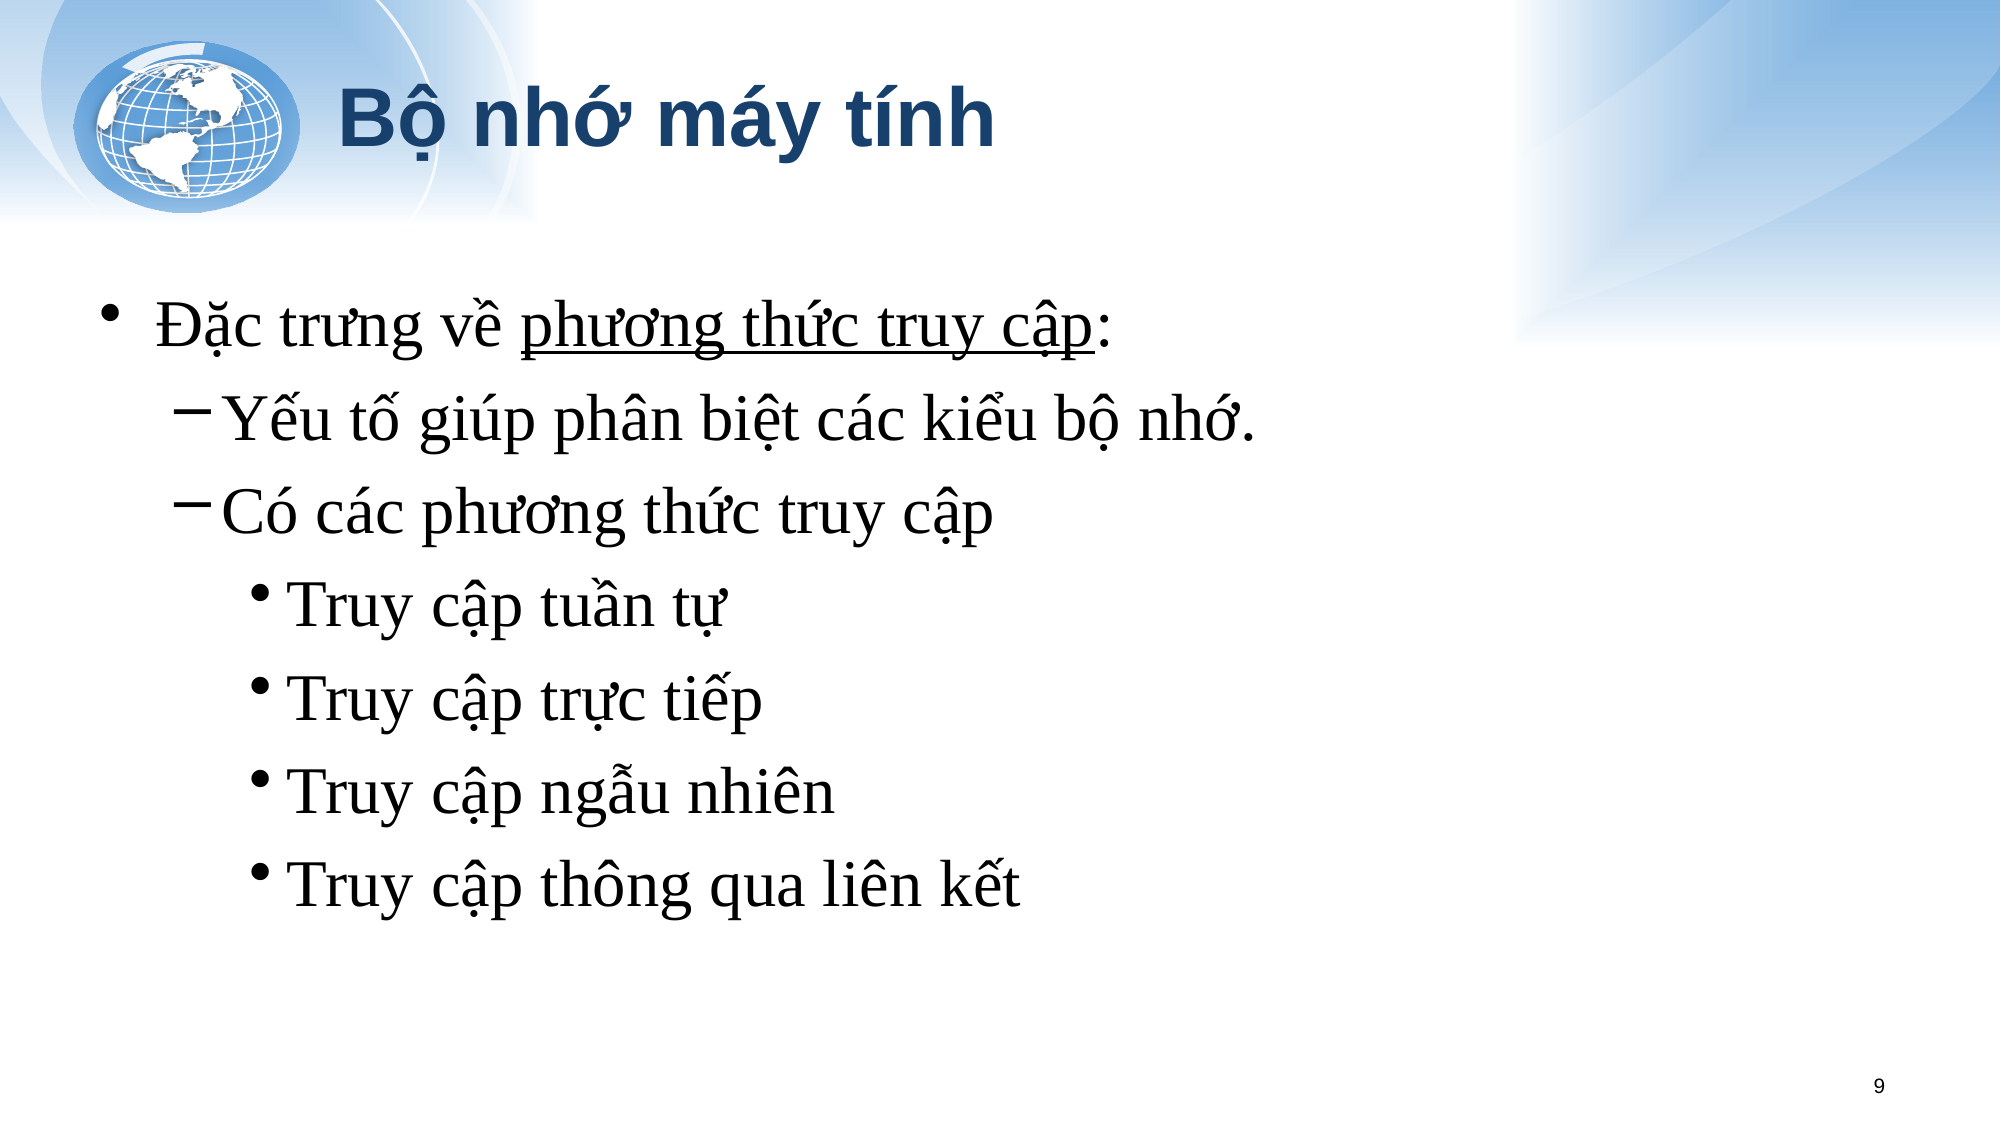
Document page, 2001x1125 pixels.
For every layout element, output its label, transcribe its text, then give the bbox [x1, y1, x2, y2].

list Đặc trưng về phương thức truy cập: Yếu tố giúp phân biệt các kiểu bộ nhớ. Có các phương thức truy cập Truy cập tuần tự Truy cập trực tiếp Truy cập ngẫu nhiên Truy cập thông qua liên kết [84, 272, 1885, 1053]
title Bộ nhớ máy tính [322, 19, 1957, 207]
slide_number 9 [1433, 1065, 1900, 1103]
